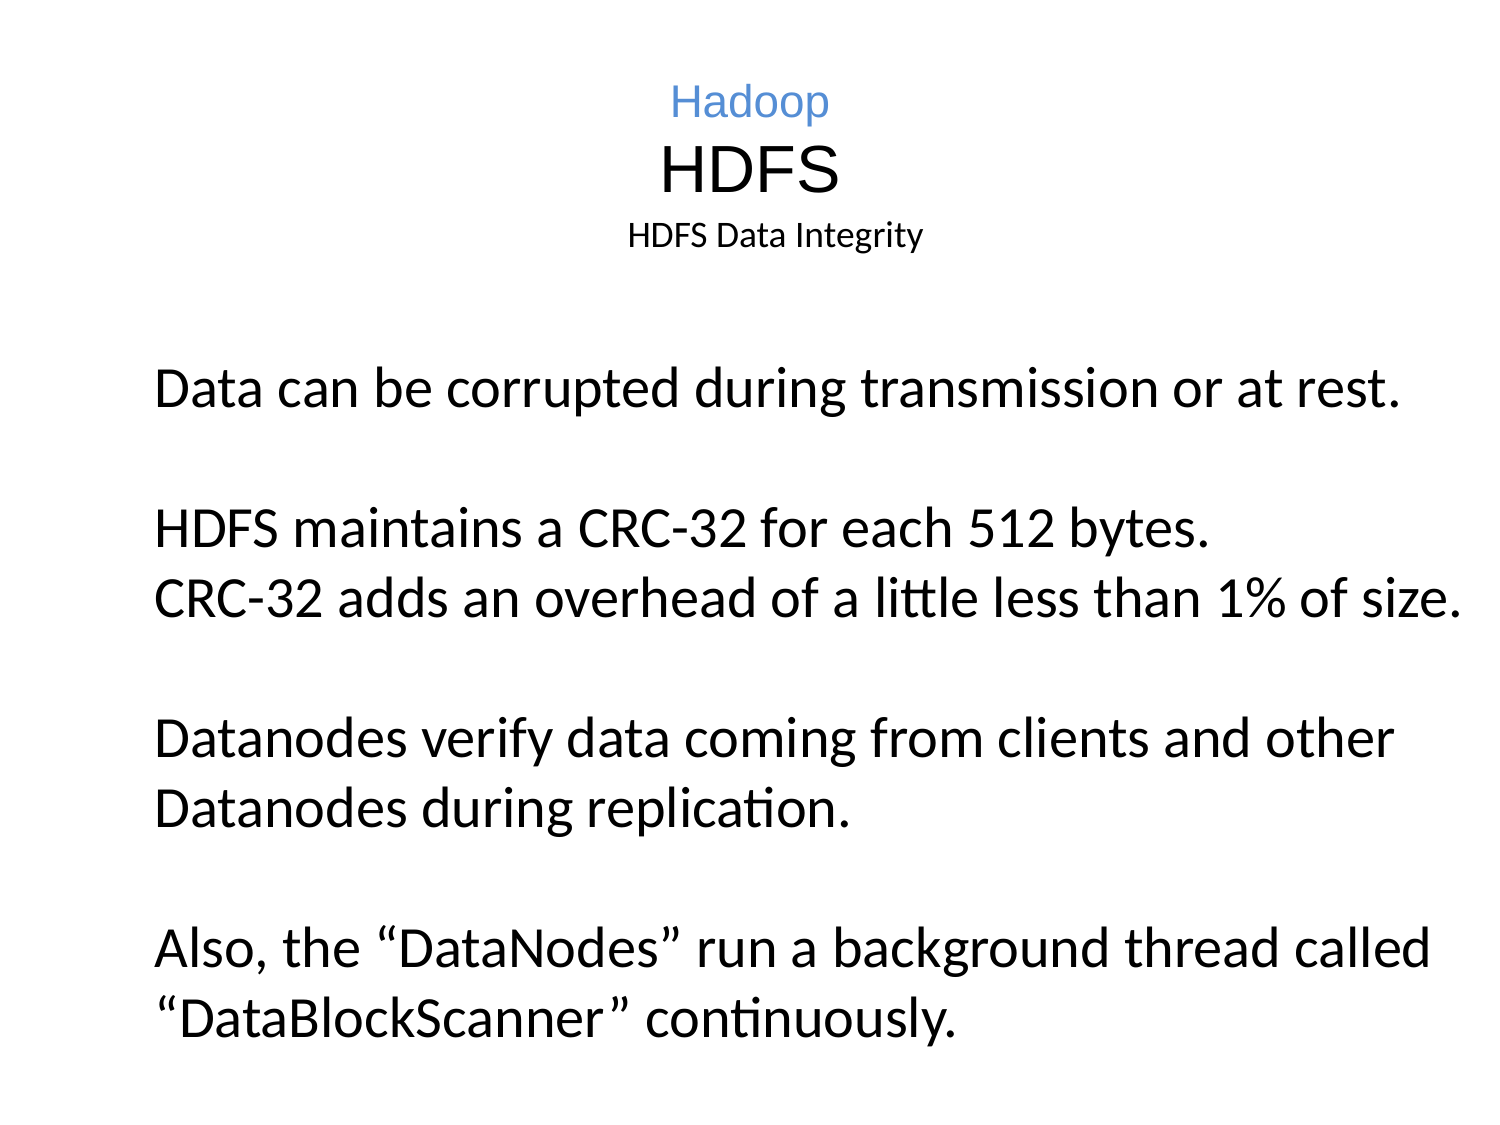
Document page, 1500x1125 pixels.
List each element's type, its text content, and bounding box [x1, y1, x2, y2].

title Hadoop HDFS [75, 45, 1425, 233]
text_box HDFS Data Integrity [612, 202, 939, 262]
text_box Data can be corrupted during transmission or at rest. HDFS maintains a CRC-32 for each 512 bytes. CRC-32 adds an overhead of a little less than 1% of size. Datanodes verify data coming from clients and other Datanodes during replication. Also, the “DataNodes” run a background thread called “DataBlockScanner” continuously. [139, 341, 1479, 1125]
